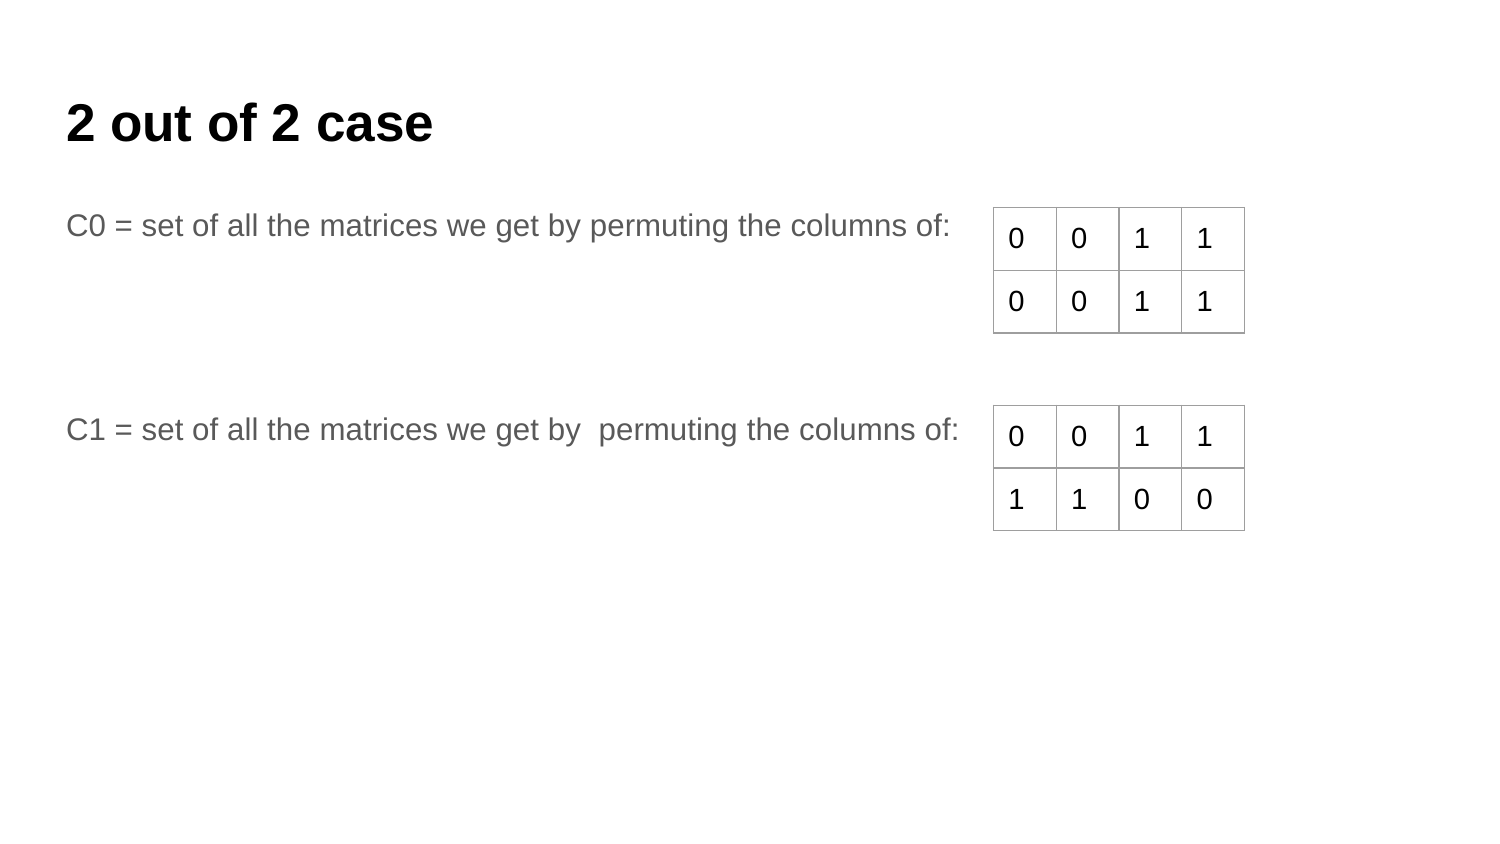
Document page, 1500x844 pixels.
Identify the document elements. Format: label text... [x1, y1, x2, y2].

table_cell 1 [1057, 469, 1118, 530]
table_header 0 [994, 208, 1056, 270]
title 2 out of 2 case [51, 72, 1449, 167]
table_header 0 [1057, 406, 1118, 467]
list C0 = set of all the matrices we get by permuting the columns of: C1 = set of all the matrices we get by permuting the columns of: [51, 189, 1449, 751]
table_header 1 [1182, 406, 1244, 467]
table_cell 0 [1057, 271, 1118, 332]
table_header 0 [1057, 208, 1118, 270]
table_cell 0 [1182, 469, 1244, 530]
table_cell 0 [1120, 469, 1181, 530]
table_header 1 [1182, 208, 1244, 270]
table_cell 1 [1120, 271, 1181, 332]
table_cell 1 [994, 469, 1056, 530]
table_header 0 [994, 406, 1056, 467]
table_cell 0 [994, 271, 1056, 332]
table_header 1 [1120, 208, 1181, 270]
table_header 1 [1120, 406, 1181, 467]
table_cell 1 [1182, 271, 1244, 332]
